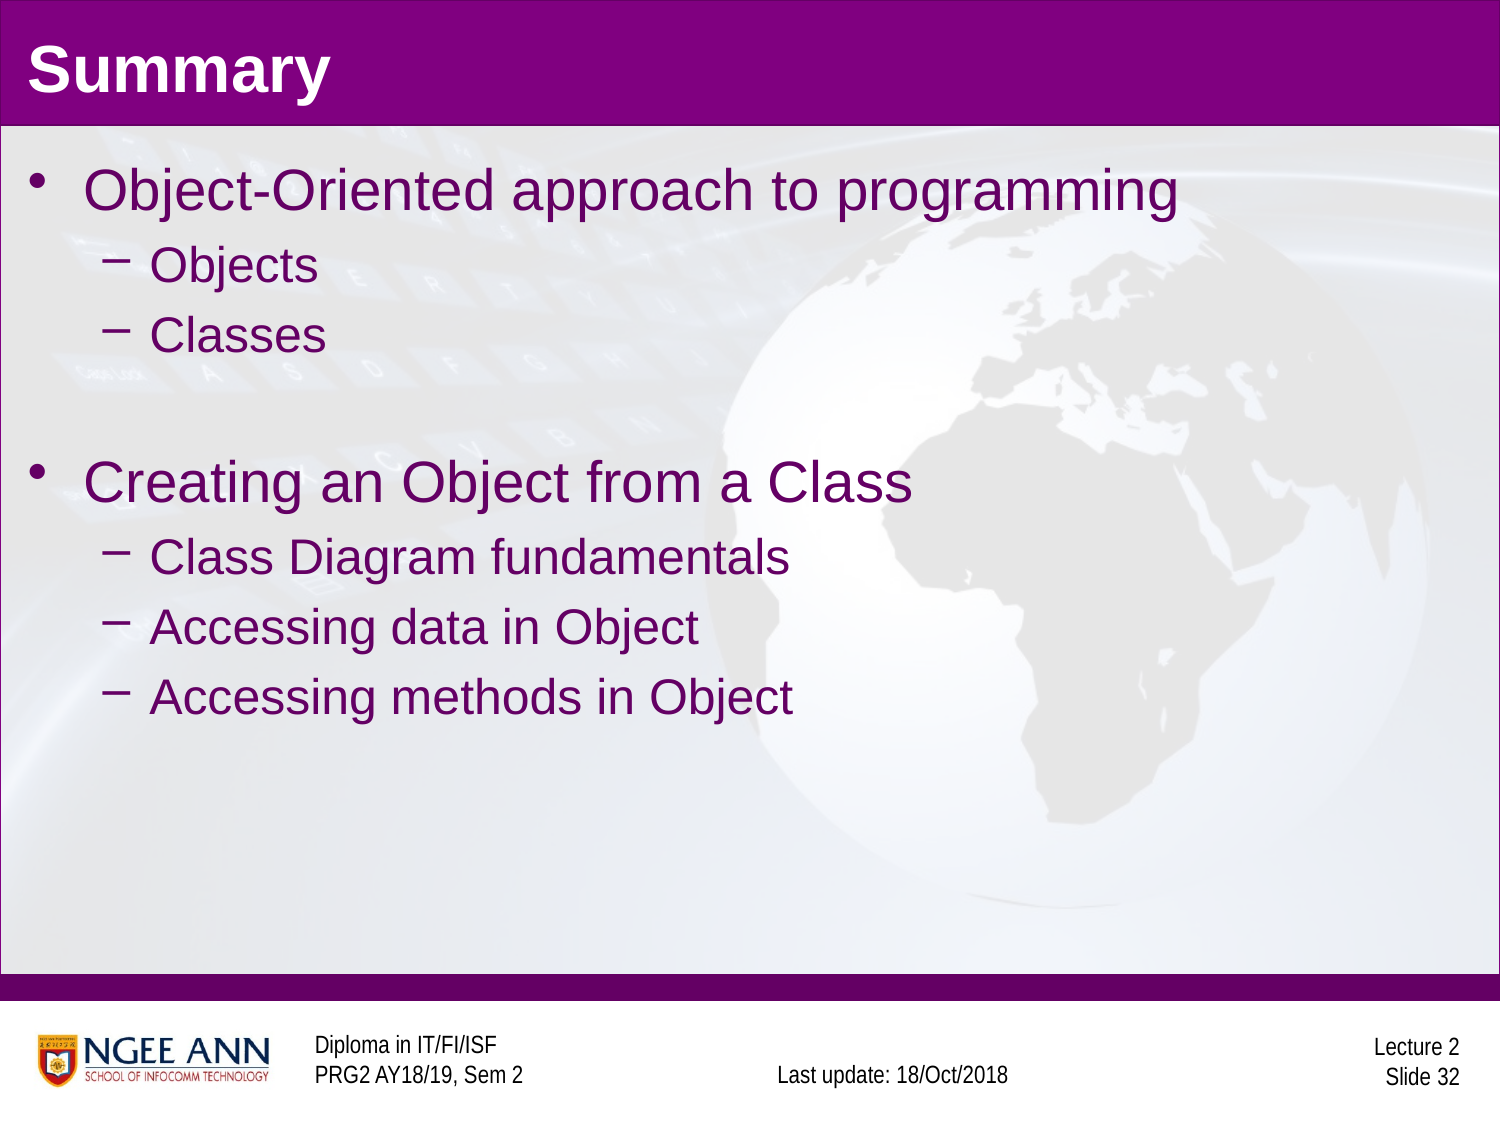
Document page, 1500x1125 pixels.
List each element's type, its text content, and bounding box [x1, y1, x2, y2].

picture [12, 1012, 294, 1109]
title Summary [12, 19, 1488, 113]
list Object-Oriented approach to programming Objects Classes Creating an Object from a Class Class Diagram fundamentals Accessing data in Object Accessing methods in Object [12, 144, 1488, 963]
